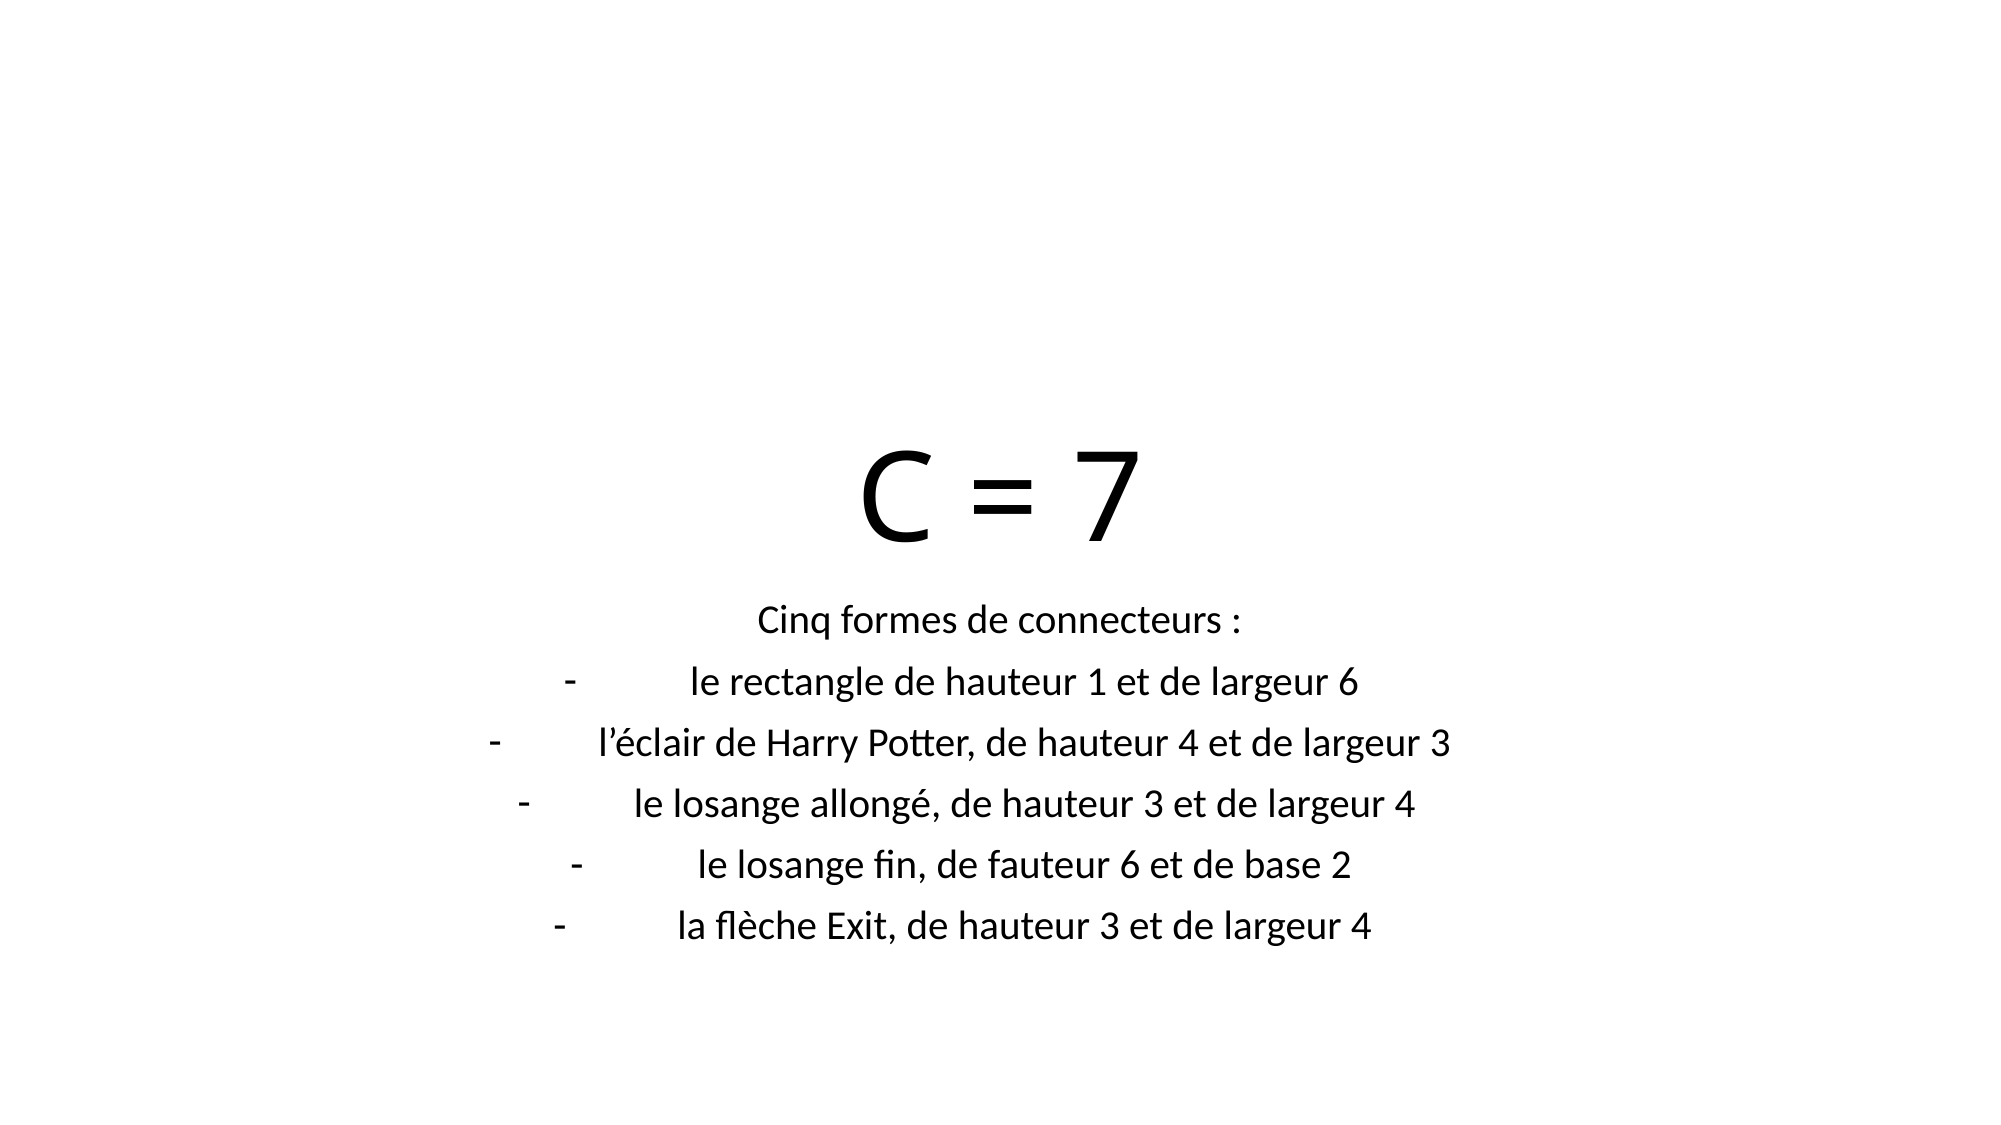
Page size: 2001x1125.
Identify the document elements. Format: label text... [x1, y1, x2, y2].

title C = 7 [249, 184, 1750, 576]
subtitle Cinq formes de connecteurs : le rectangle de hauteur 1 et de largeur 6 l’éclair de Harry Potter, de hauteur 4 et de largeur 3 le losange allongé, de hauteur 3 et de largeur 4 le losange fin, de fauteur 6 et de base 2 la flèche Exit, de hauteur 3 et de largeur 4 [249, 590, 1750, 960]
